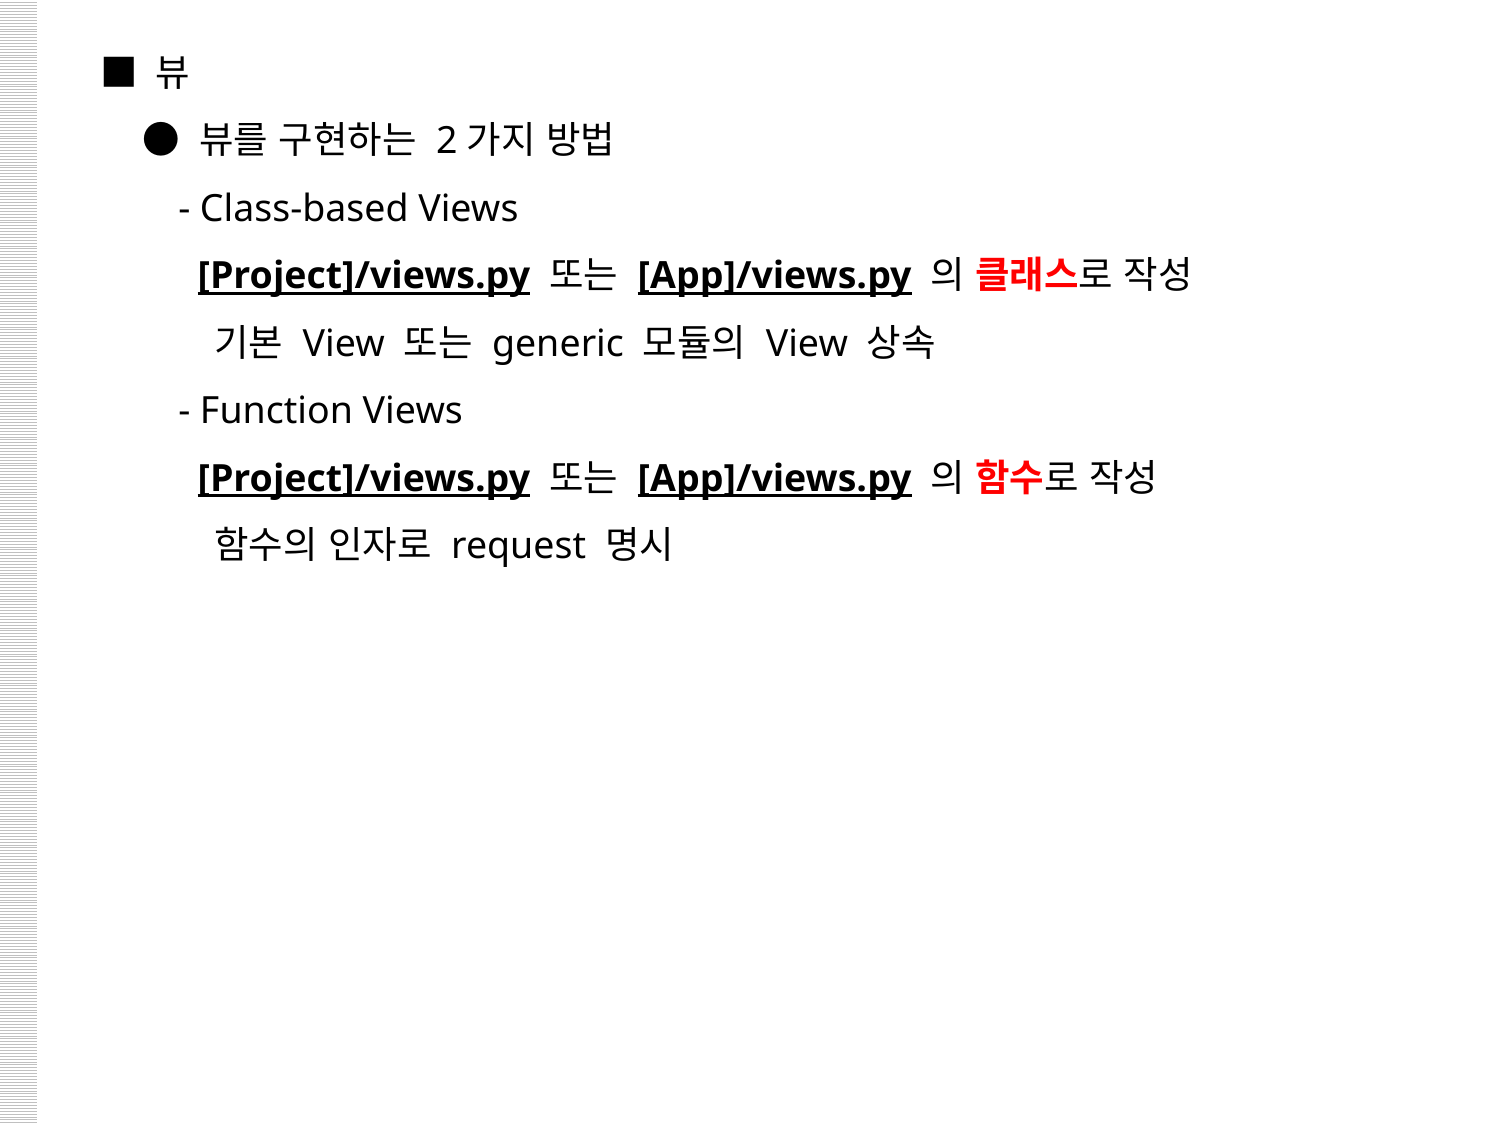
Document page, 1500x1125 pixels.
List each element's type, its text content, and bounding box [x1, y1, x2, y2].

text_box ■ 뷰 ● 뷰를 구현하는 2가지 방법 - Class-based Views [Project]/views.py 또는 [App]/views.py 의 클래스로 작성 기본 View 또는 generic 모듈의 View 상속 - Function Views [Project]/views.py 또는 [App]/views.py 의 함수로 작성 함수의 인자로 request 명시 [85, 19, 1208, 574]
